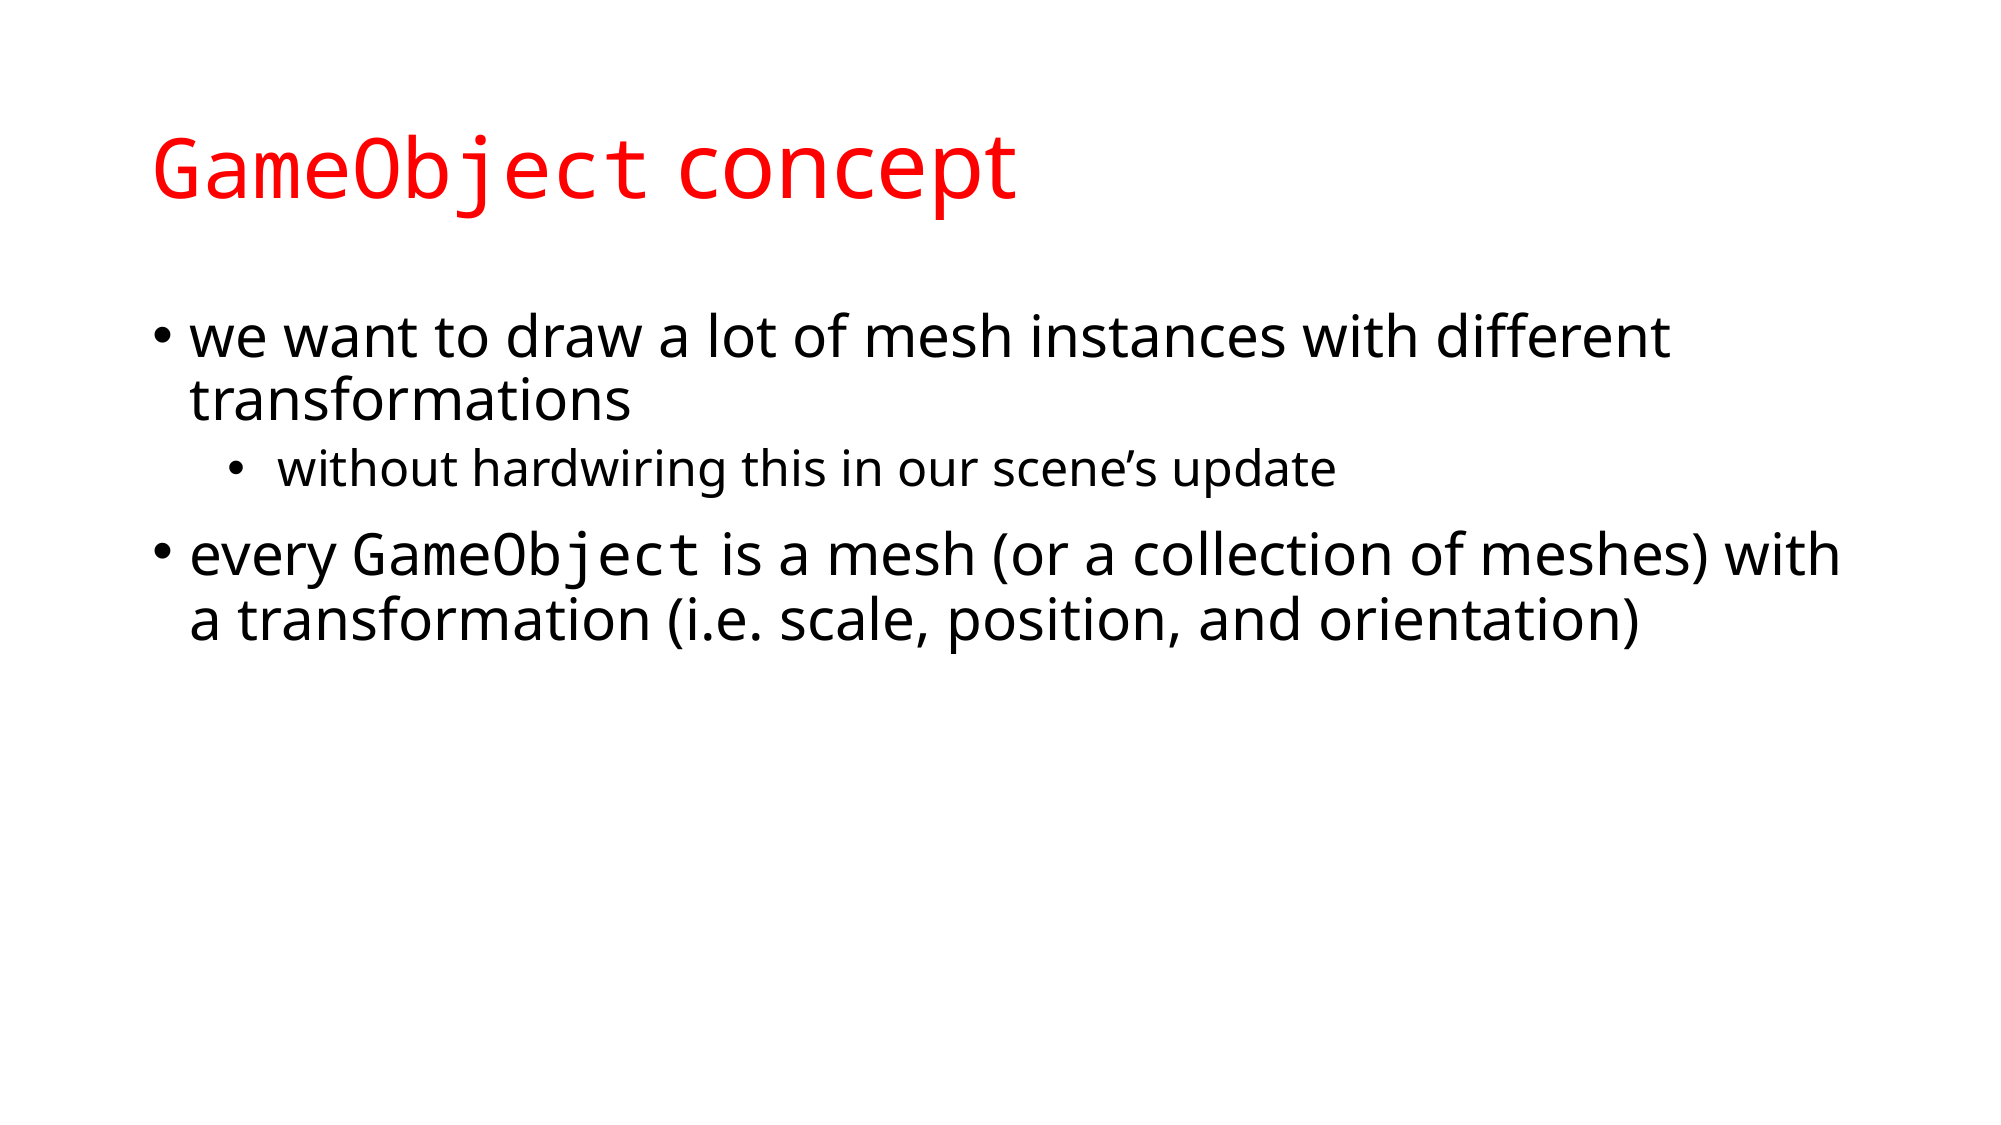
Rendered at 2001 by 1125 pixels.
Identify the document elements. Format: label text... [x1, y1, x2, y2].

title GameObject concept [137, 59, 1863, 278]
list we want to draw a lot of mesh instances with different transformations without hardwiring this in our scene’s update every GameObject is a mesh (or a collection of meshes) with a transformation (i.e. scale, position, and orientation) [137, 299, 1863, 1014]
